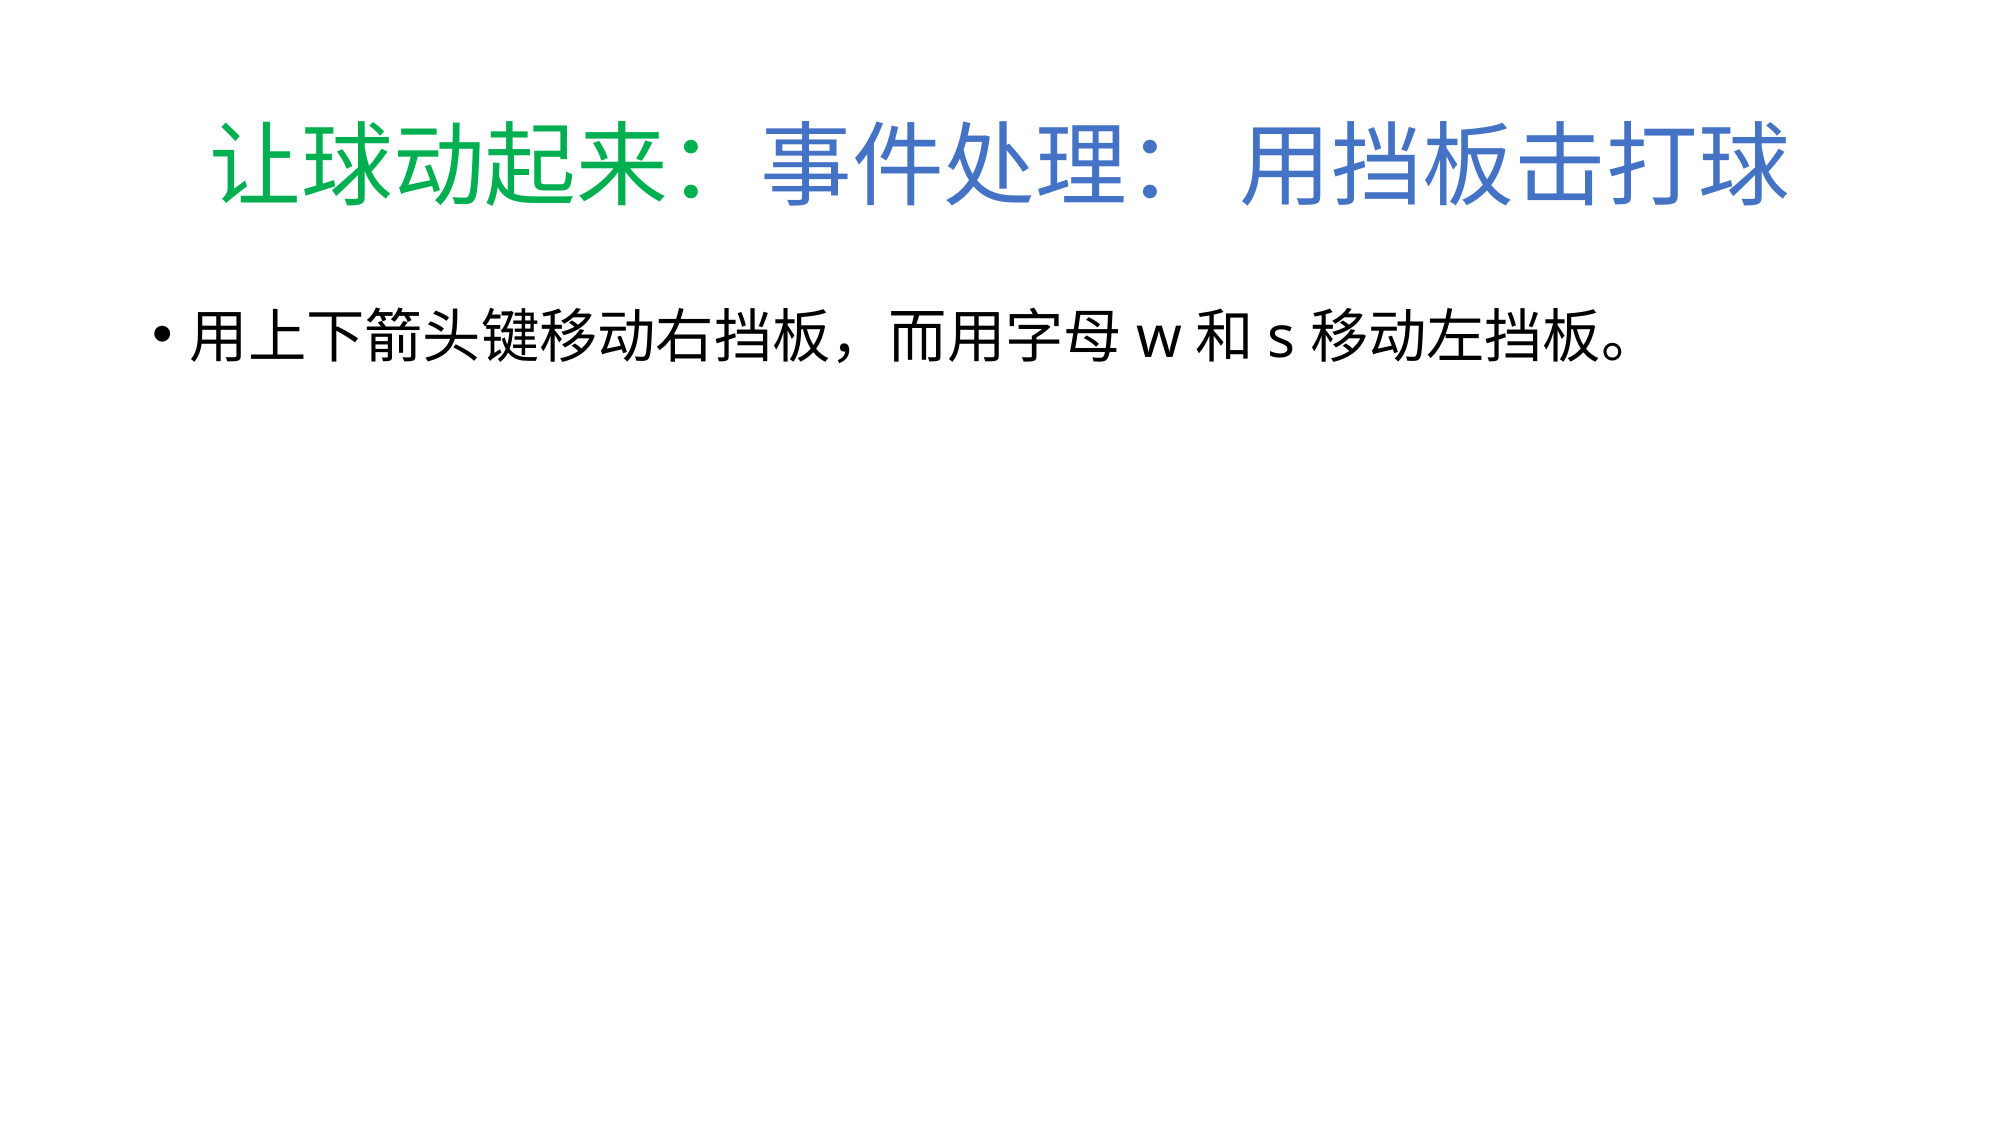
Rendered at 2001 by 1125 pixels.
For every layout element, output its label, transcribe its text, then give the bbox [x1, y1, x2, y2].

title 让球动起来：事件处理： 用挡板击打球 [137, 59, 1863, 277]
list 用上下箭头键移动右挡板，而用字母w和s移动左挡板。 [137, 277, 1863, 1014]
